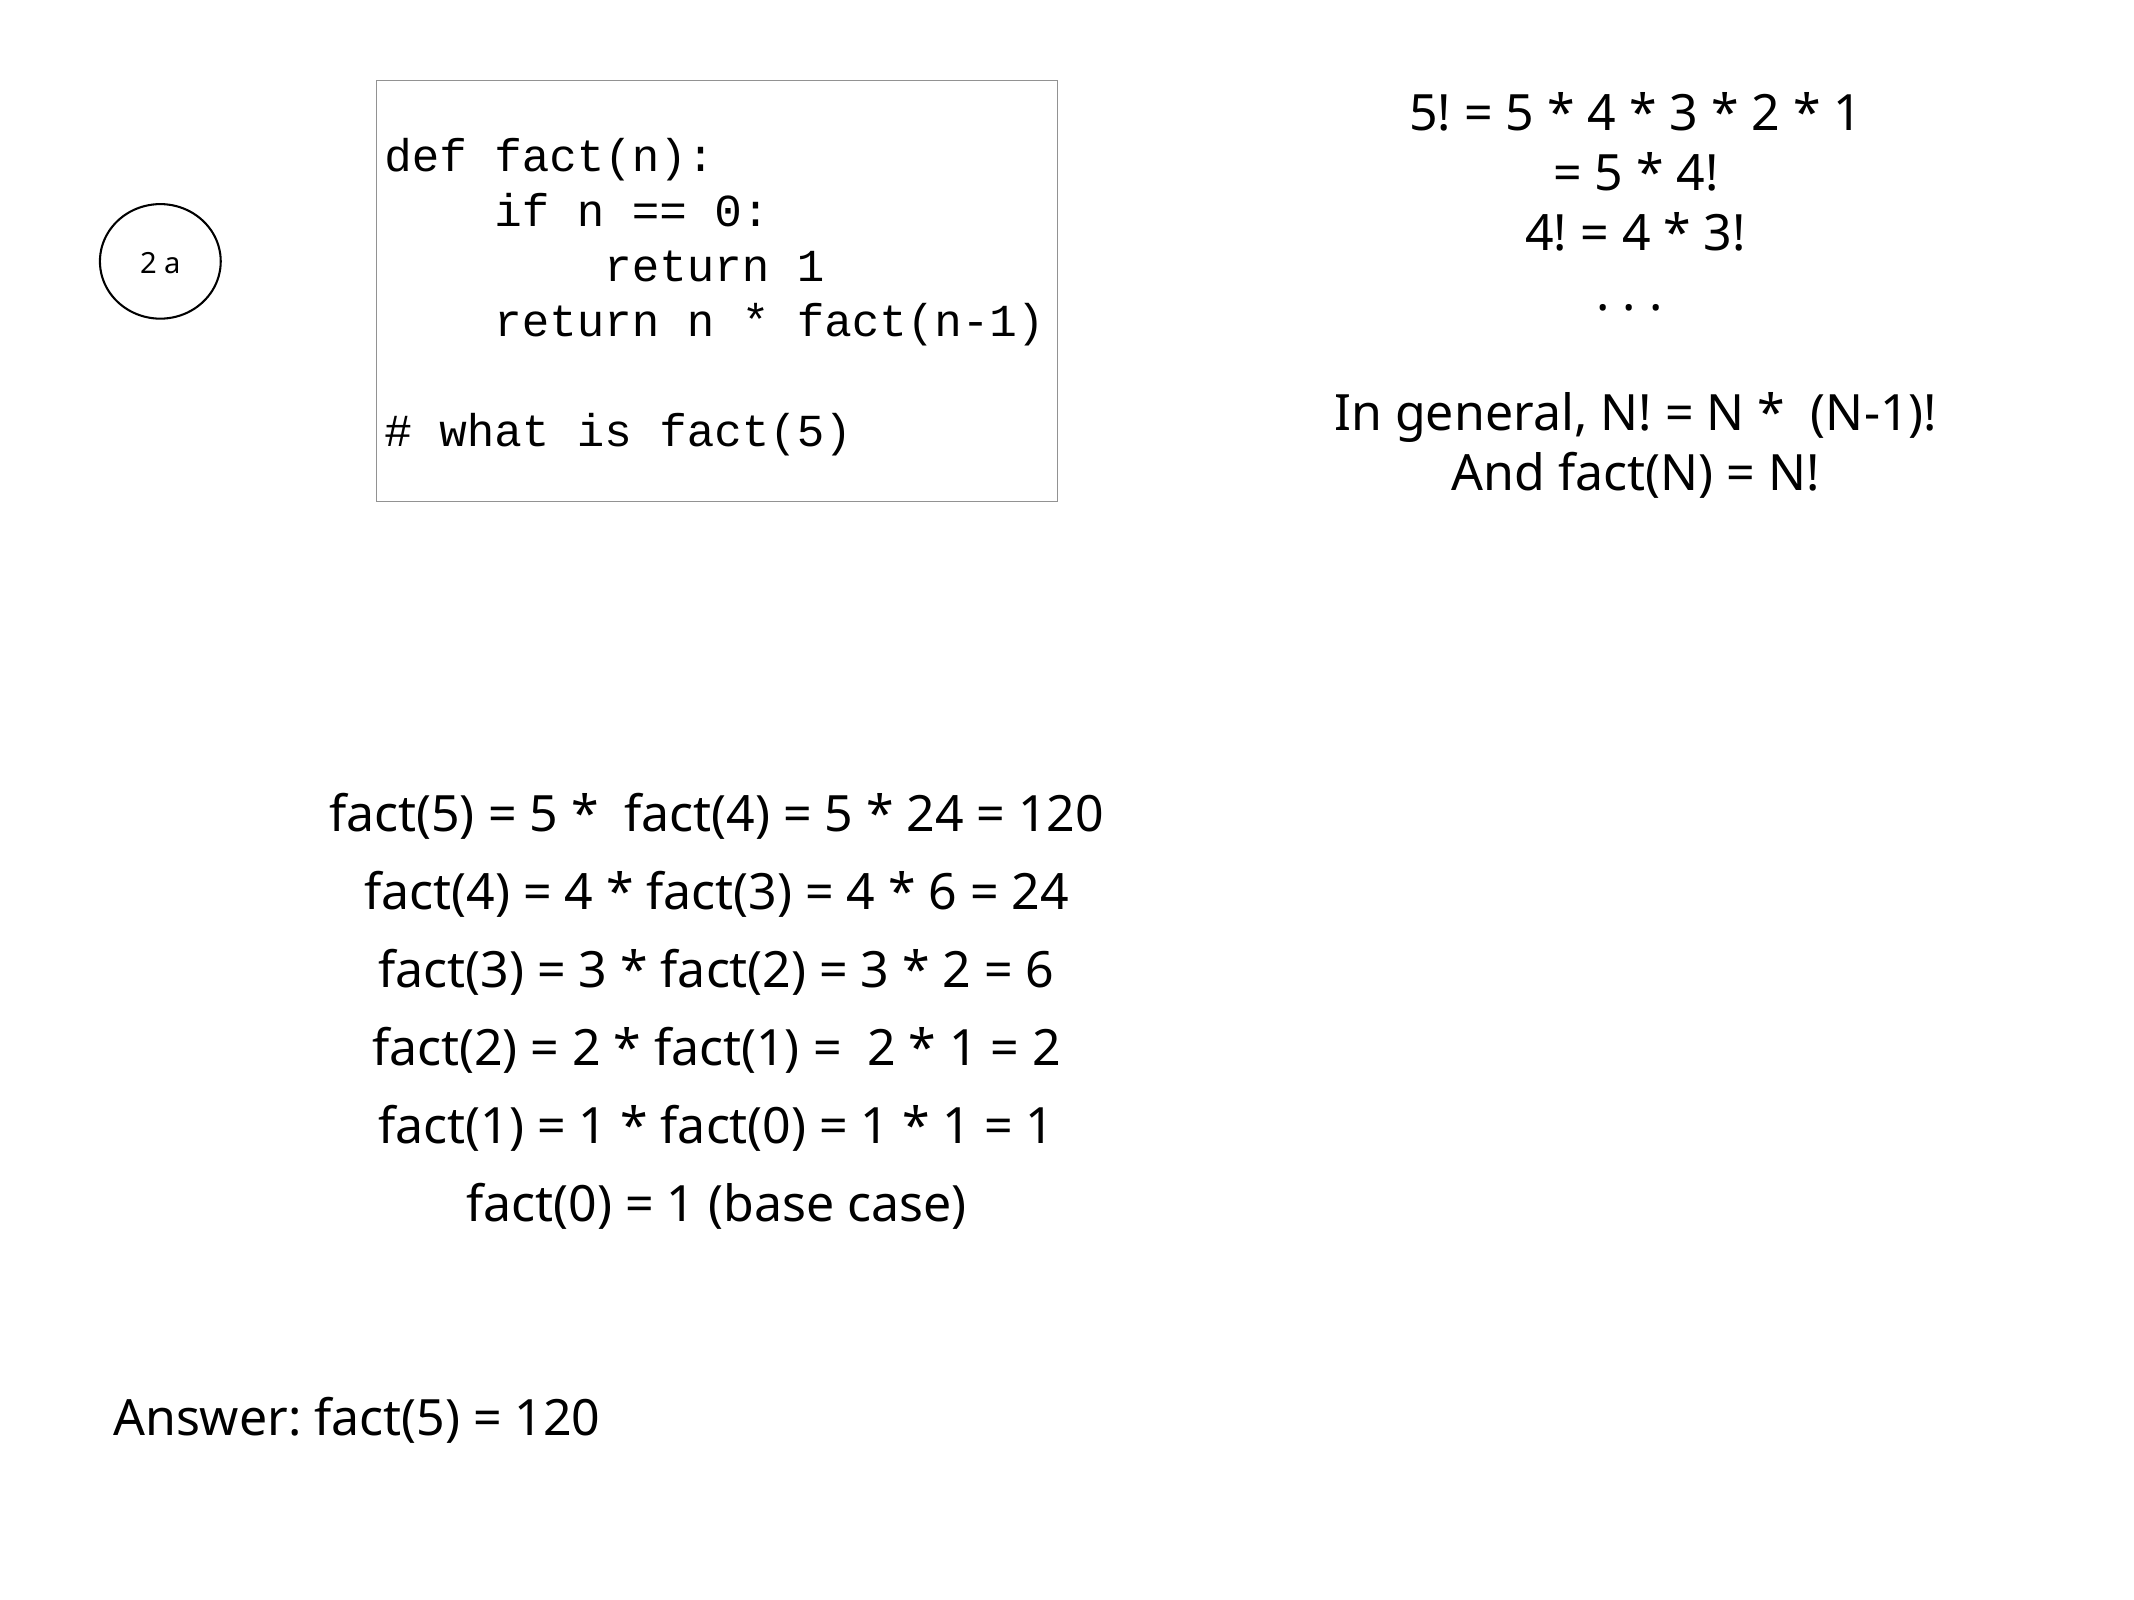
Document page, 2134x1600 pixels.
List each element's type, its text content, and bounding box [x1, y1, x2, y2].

text_box 5! = 5 * 4 * 3 * 2 * 1 = 5 * 4! 4! = 4 * 3! . . . In general, N! = N * (N-1)! And fact(N) = N! [1312, 72, 1960, 510]
text_box fact(5) = 5 * fact(4) = 5 * 24 = 120 fact(4) = 4 * fact(3) = 4 * 6 = 24 fact(3) = 3 * fact(2) = 3 * 2 = 6 fact(2) = 2 * fact(1) = 2 * 1 = 2 fact(1) = 1 * fact(0) = 1 * 1 = 1 fact(0) = 1 (base case) [273, 755, 1161, 1240]
text_box def fact(n): if n == 0: return 1 return n * fact(n-1) # what is fact(5) [376, 80, 1058, 502]
text_box Answer: fact(5) = 120 [104, 1376, 609, 1454]
text_box 2 a [99, 204, 221, 319]
